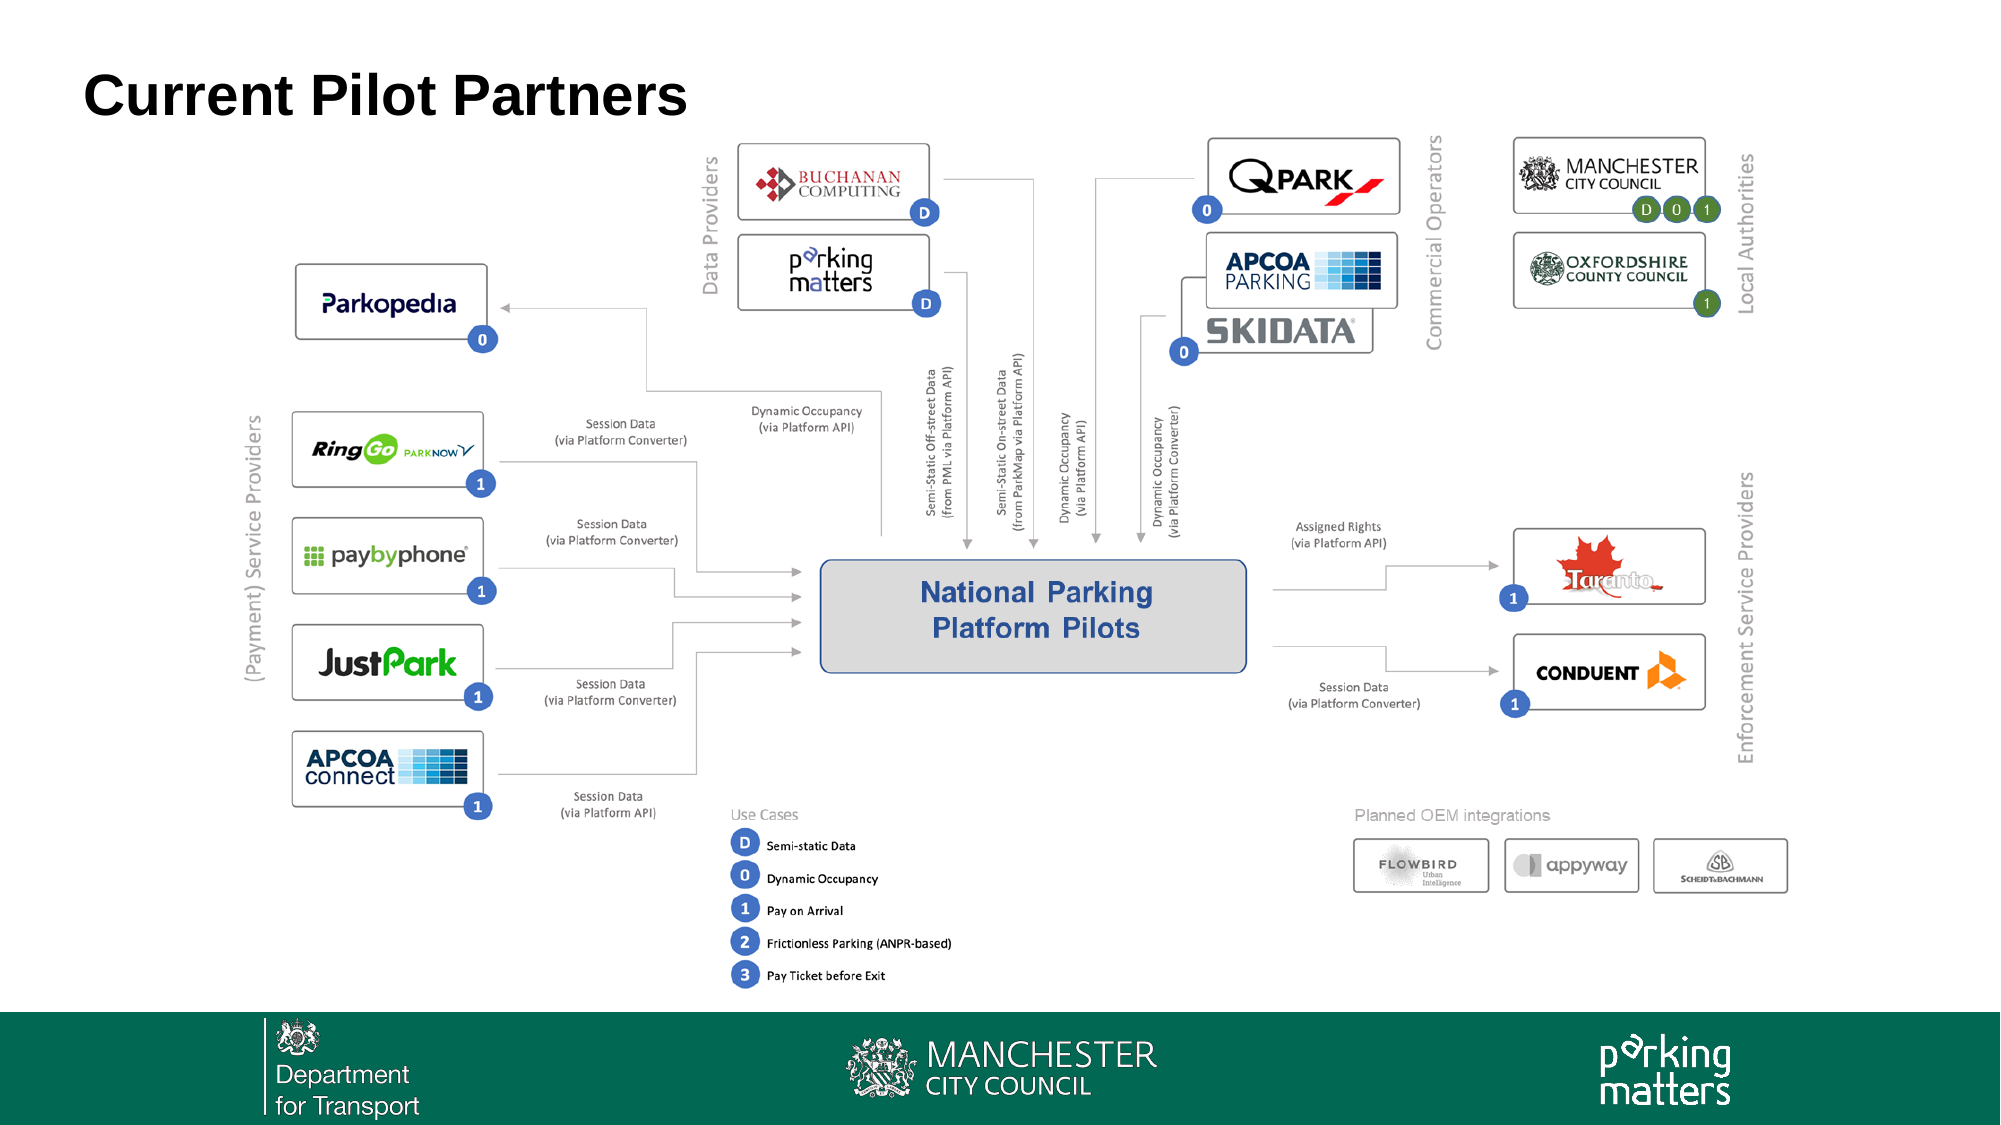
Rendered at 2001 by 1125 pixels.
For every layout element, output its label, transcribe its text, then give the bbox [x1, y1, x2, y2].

picture [215, 92, 1827, 1001]
text_box Current Pilot Partners [69, 50, 705, 135]
picture [840, 1026, 1173, 1112]
picture [264, 1018, 419, 1120]
picture [1594, 1027, 1736, 1111]
